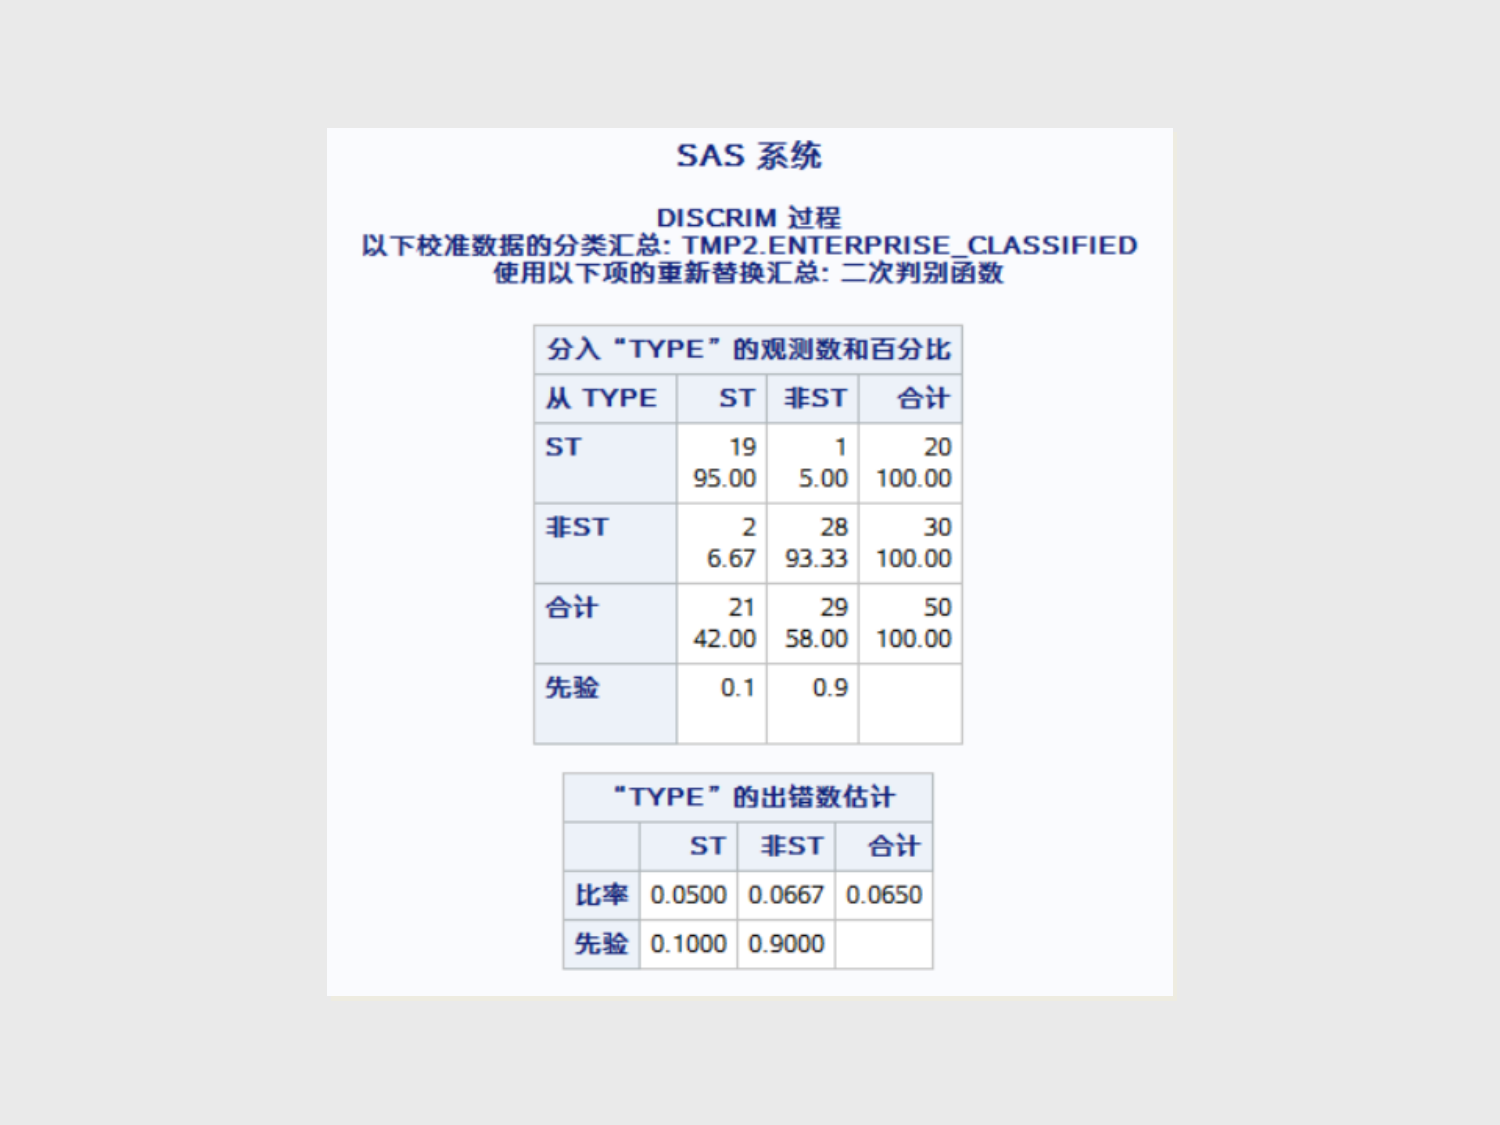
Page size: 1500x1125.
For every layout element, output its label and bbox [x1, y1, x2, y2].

picture [327, 128, 1173, 997]
